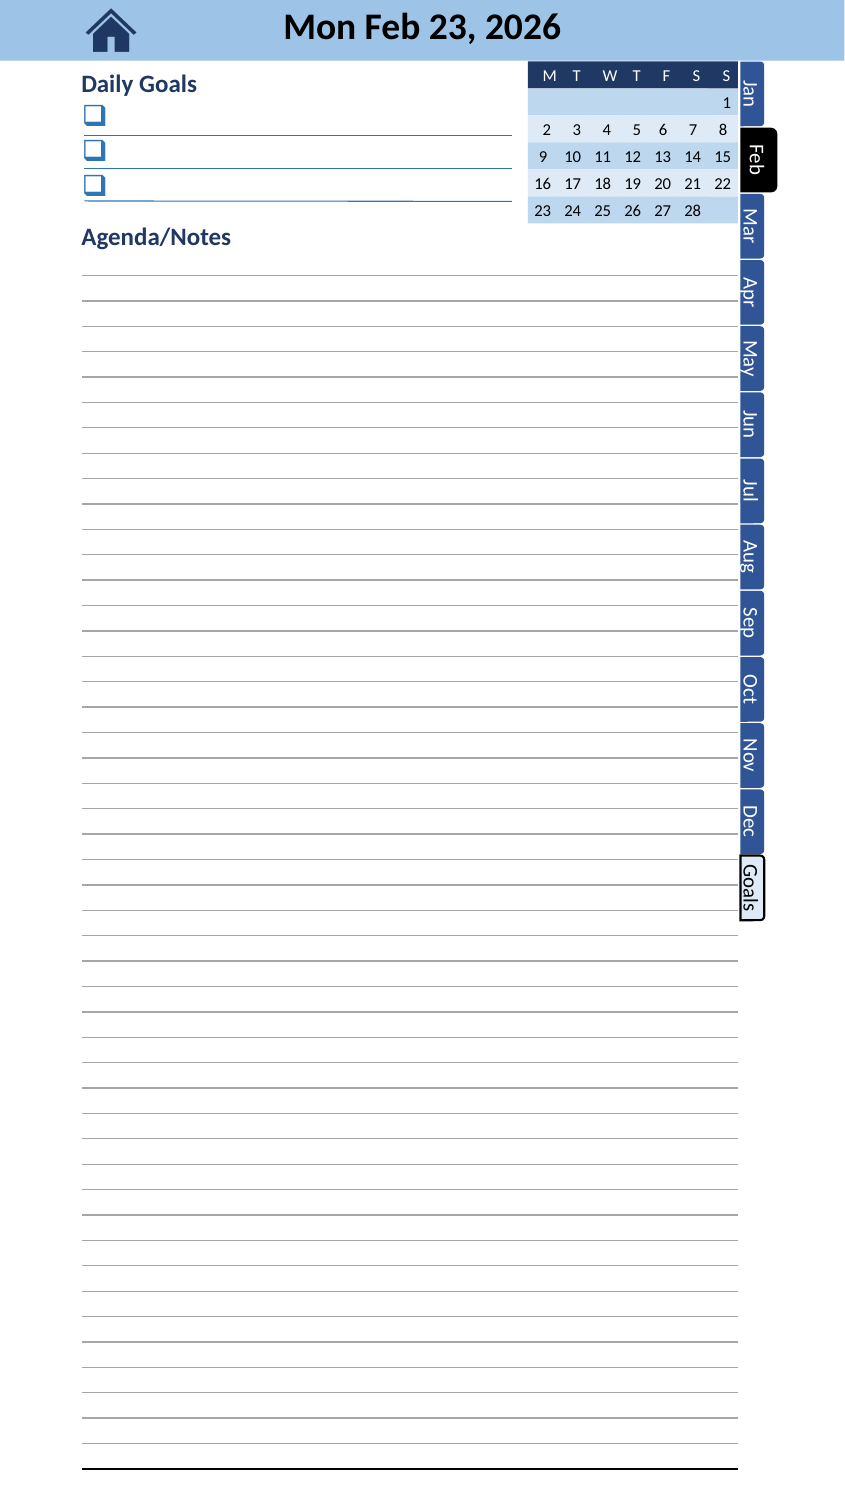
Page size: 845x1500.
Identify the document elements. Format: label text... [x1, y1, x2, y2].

picture [82, 1, 140, 59]
list Mon Feb 23, 2026 [190, 0, 655, 61]
